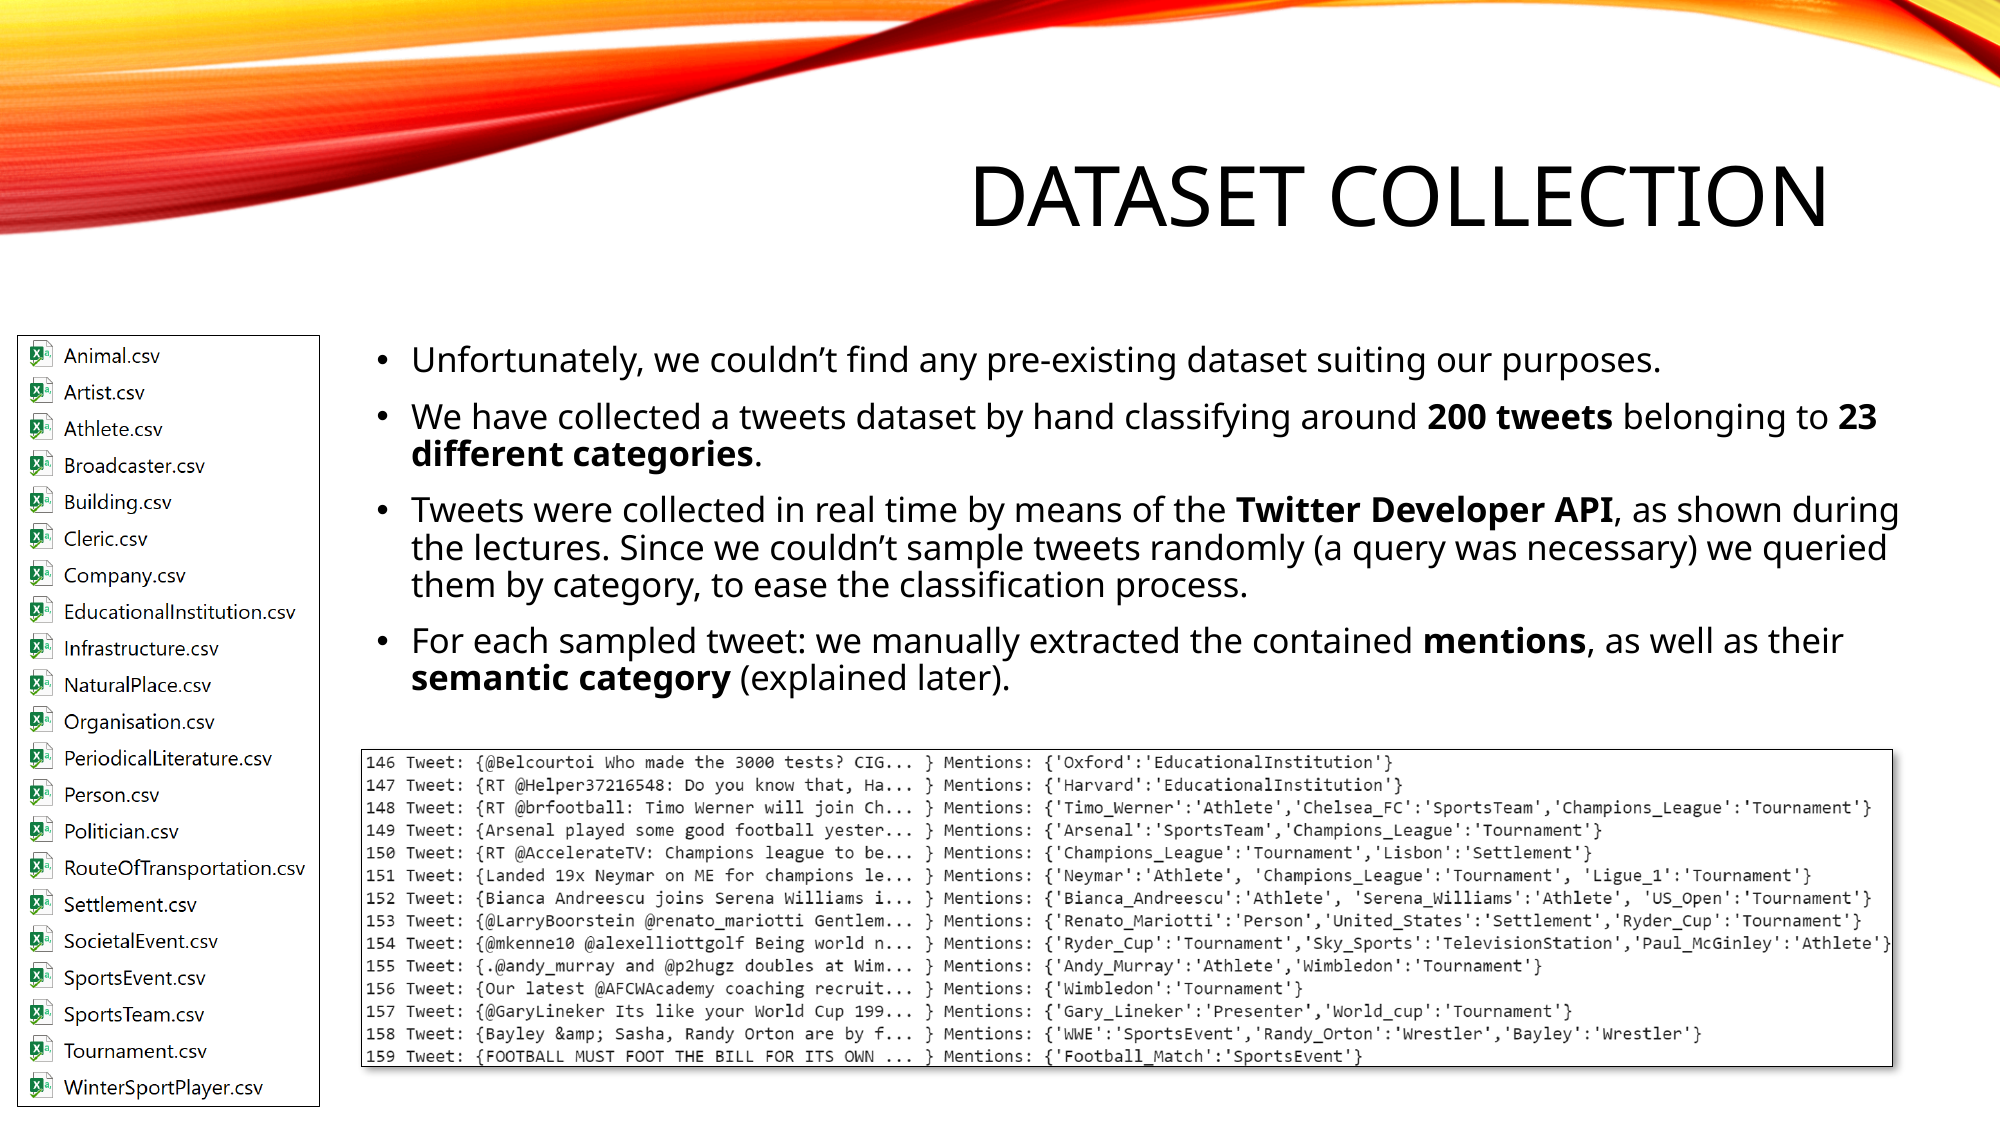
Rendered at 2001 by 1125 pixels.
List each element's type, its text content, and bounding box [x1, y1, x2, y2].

title Dataset Collection [885, 93, 1916, 306]
picture [361, 749, 1893, 1066]
list Unfortunately, we couldn’t find any pre-existing dataset suiting our purposes. We have collected a tweets dataset by hand classifying around 200 tweets belonging to 23 different categories. Tweets were collected in real time by means of the Twitter Developer API, as shown during the lectures. Since we couldn’t sample tweets randomly (a query was necessary) we queried them by category, to ease the classification process. For each sampled tweet: we manually extracted the contained mentions, as well as their semantic category (explained later). [361, 335, 1916, 709]
picture [17, 335, 320, 1106]
picture [0, 0, 2000, 237]
